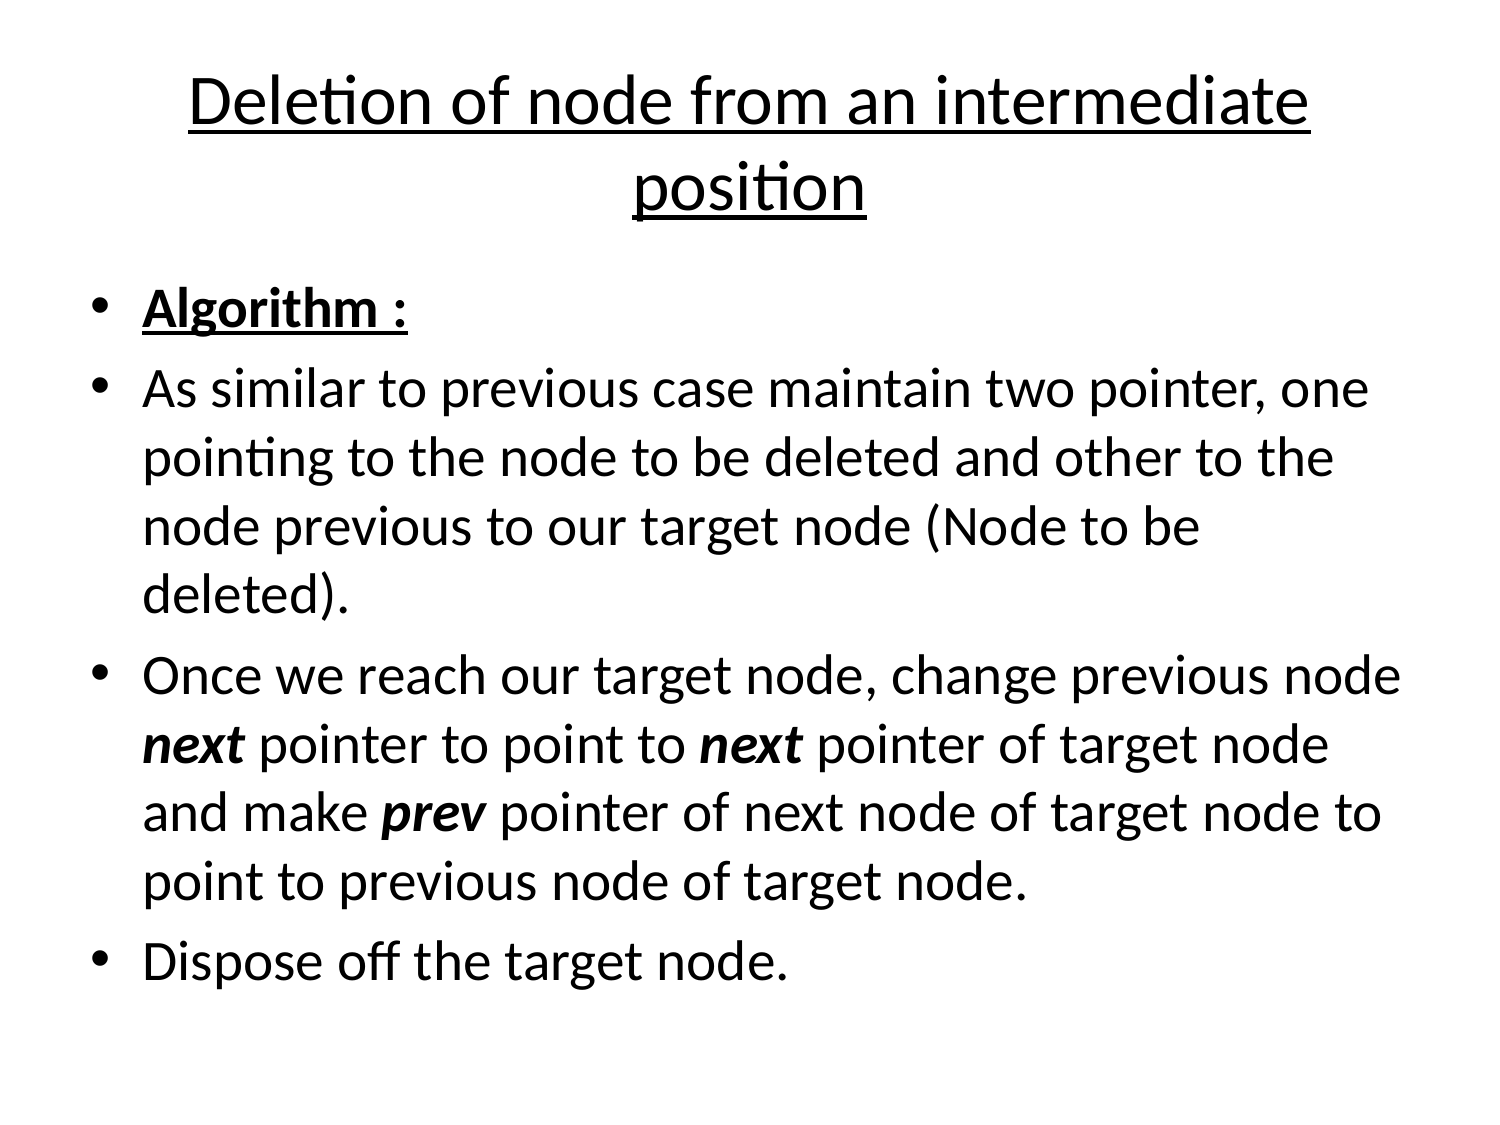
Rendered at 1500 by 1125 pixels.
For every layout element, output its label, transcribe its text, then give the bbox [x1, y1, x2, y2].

list Algorithm : As similar to previous case maintain two pointer, one pointing to the node to be deleted and other to the node previous to our target node (Node to be deleted). Once we reach our target node, change previous node next pointer to point to next pointer of target node and make prev pointer of next node of target node to point to previous node of target node. Dispose off the target node. [75, 262, 1425, 1005]
title Deletion of node from an intermediate position [75, 45, 1425, 233]
